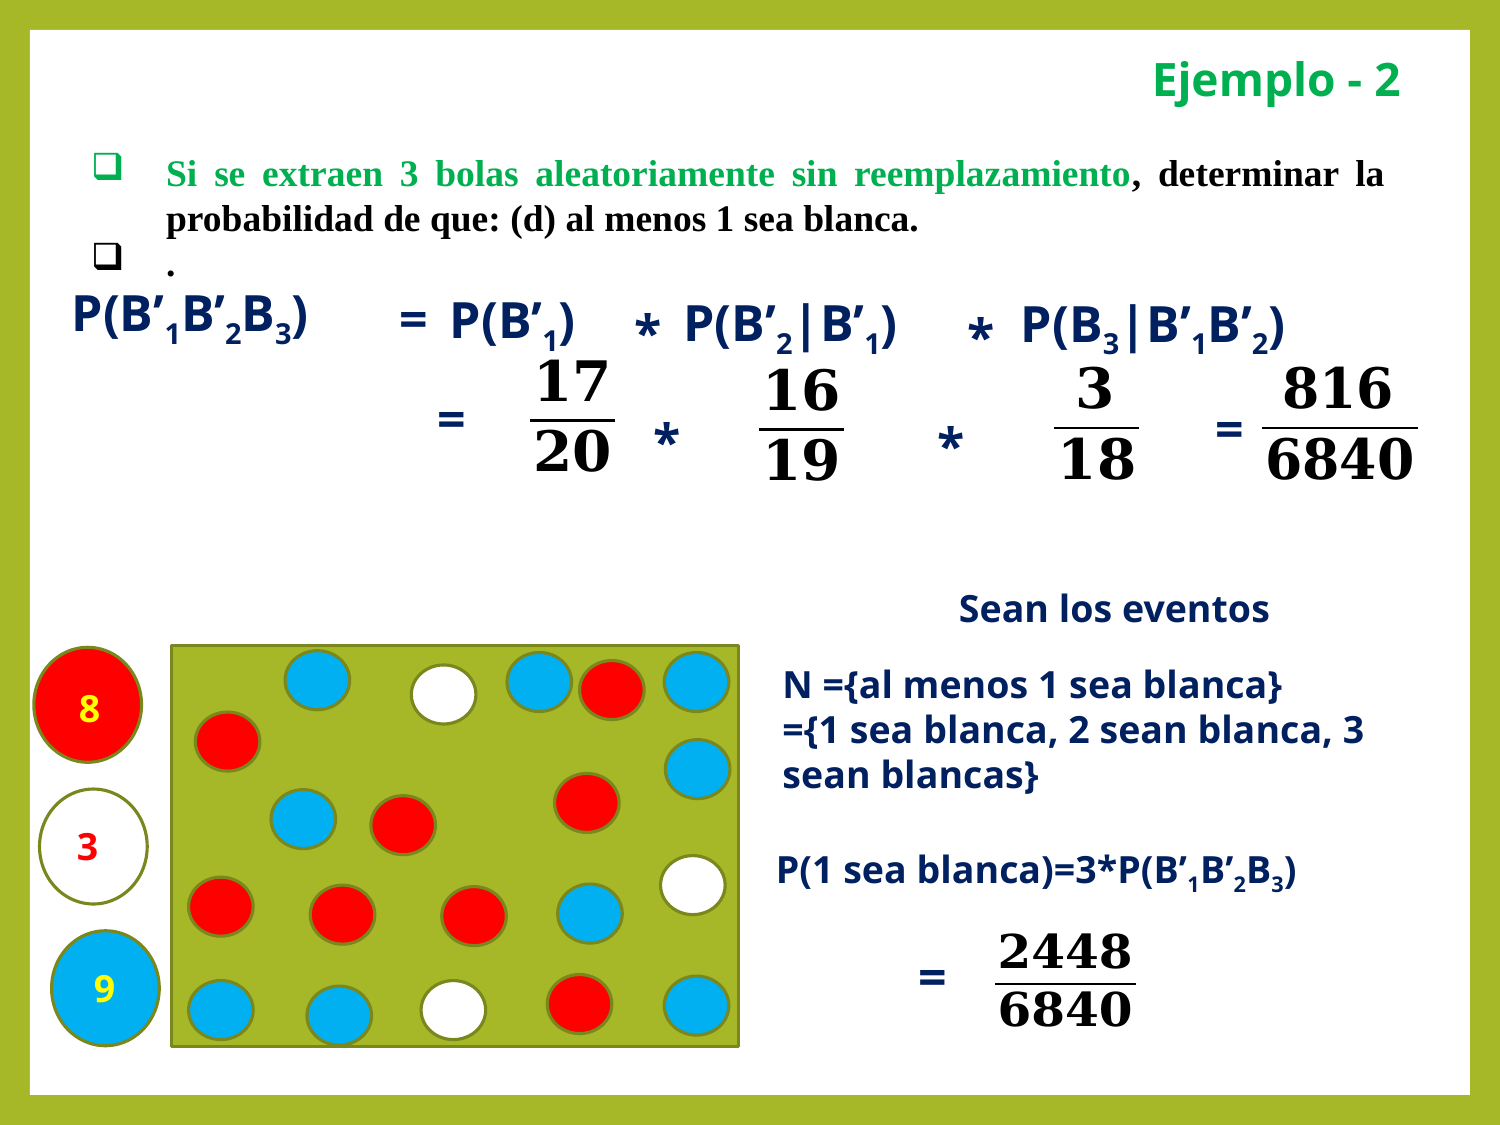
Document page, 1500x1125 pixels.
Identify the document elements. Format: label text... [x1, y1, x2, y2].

text_box Sean los eventos [944, 577, 1471, 637]
text_box [409, 663, 478, 726]
text_box [545, 972, 614, 1036]
text_box P(B’1) [434, 281, 644, 365]
text_box P(B’2|B’1) [668, 284, 983, 368]
text_box [505, 650, 574, 714]
text_box [32, 645, 144, 764]
text_box [37, 787, 149, 906]
text_box [305, 984, 374, 1047]
text_box [440, 885, 508, 948]
text_box N ={al menos 1 sea blanca} ={1 sea blanca, 2 sean blanca, 3 sean blancas} [767, 653, 1471, 804]
text_box [308, 883, 377, 946]
text_box [662, 650, 731, 714]
text_box Si se extraen 3 bolas aleatoriamente sin reemplazamiento, determinar la probabilidad de que: (d) al menos 1 sea blanca. . [76, 142, 1400, 292]
text_box [369, 794, 438, 857]
text_box = [1201, 390, 1283, 465]
text_box * [923, 407, 1005, 482]
text_box 9 [79, 957, 123, 1018]
text_box [283, 649, 352, 712]
text_box [187, 875, 255, 938]
text_box [552, 771, 621, 835]
text_box [419, 978, 488, 1042]
text_box * [638, 402, 721, 478]
text_box [662, 974, 731, 1037]
text_box = [384, 280, 467, 356]
text_box [269, 788, 338, 851]
text_box [187, 978, 255, 1042]
text_box = [903, 938, 985, 1013]
text_box = [423, 380, 505, 455]
text_box [556, 882, 624, 945]
text_box * [952, 298, 1034, 373]
text_box [578, 658, 646, 722]
text_box P(1 sea blanca)=3*P(B’1B’2B3) [761, 838, 1447, 950]
text_box [663, 738, 732, 801]
text_box P(B’1B’2B3) [56, 274, 404, 358]
title Ejemplo - 2 [1128, 49, 1425, 115]
text_box [658, 854, 727, 917]
text_box P(B3|B’1B’2) [1006, 284, 1373, 368]
text_box [193, 710, 262, 773]
text_box 8 [63, 677, 108, 738]
text_box [49, 929, 161, 1048]
text_box * [619, 294, 702, 370]
text_box 3 [62, 815, 106, 876]
text_box [170, 644, 740, 1048]
